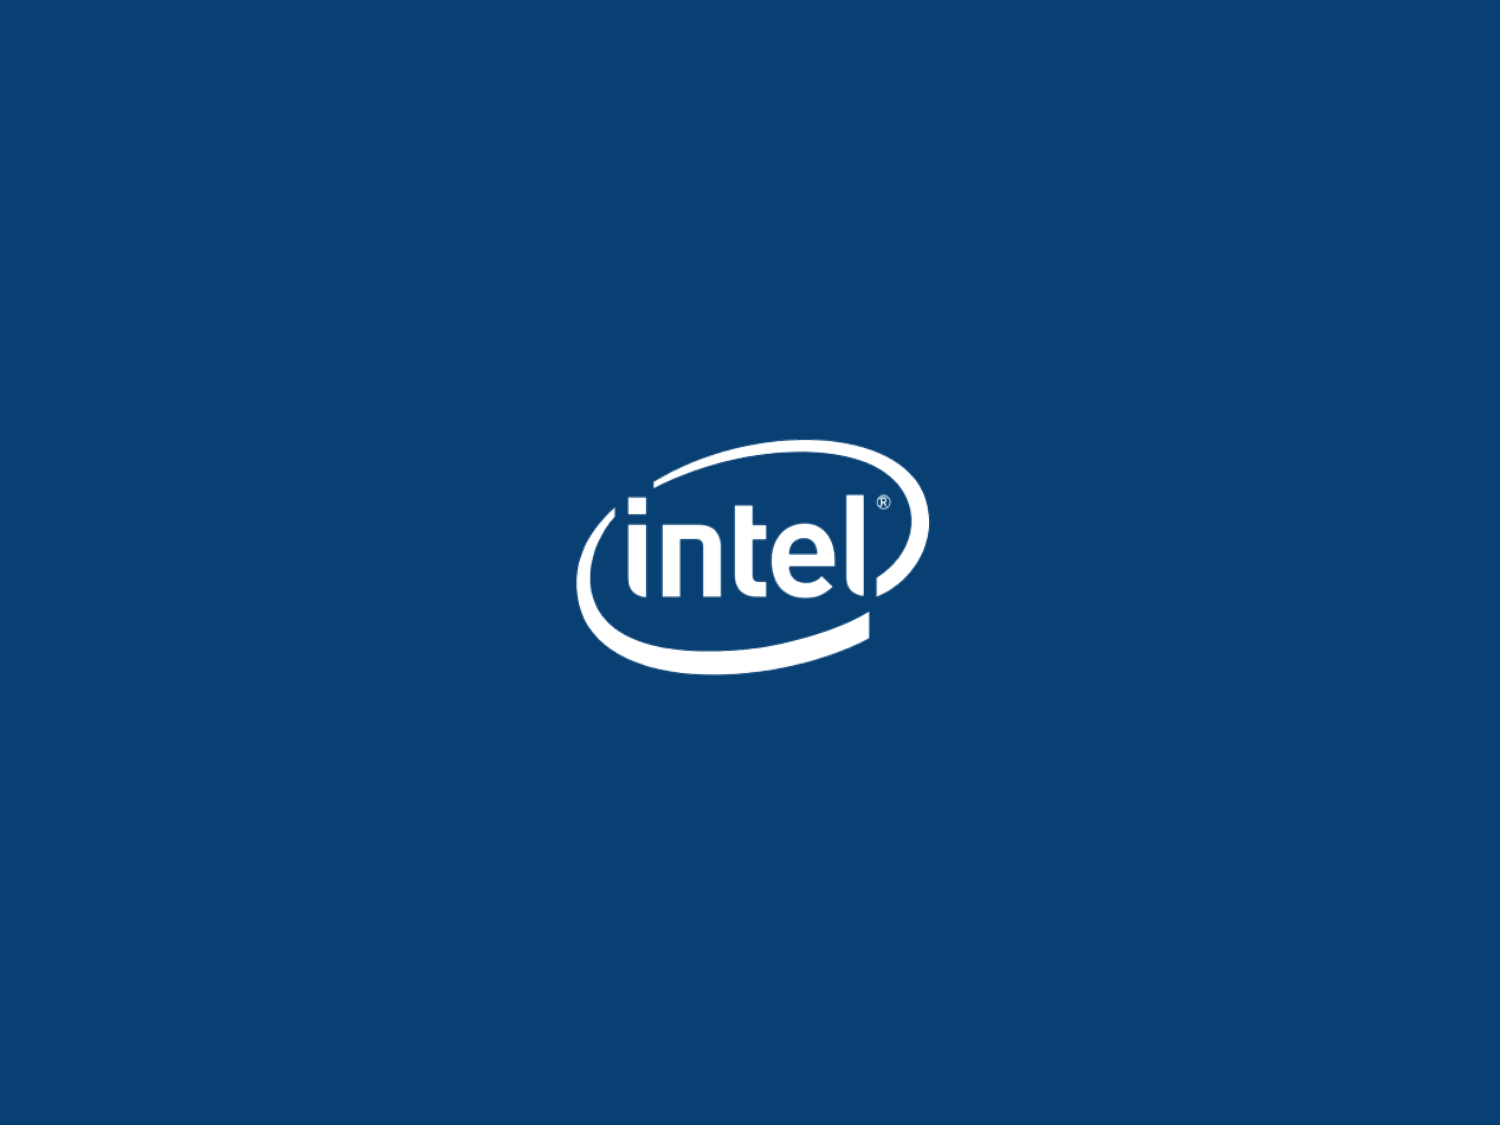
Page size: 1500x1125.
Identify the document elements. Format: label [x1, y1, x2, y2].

picture [554, 422, 973, 697]
